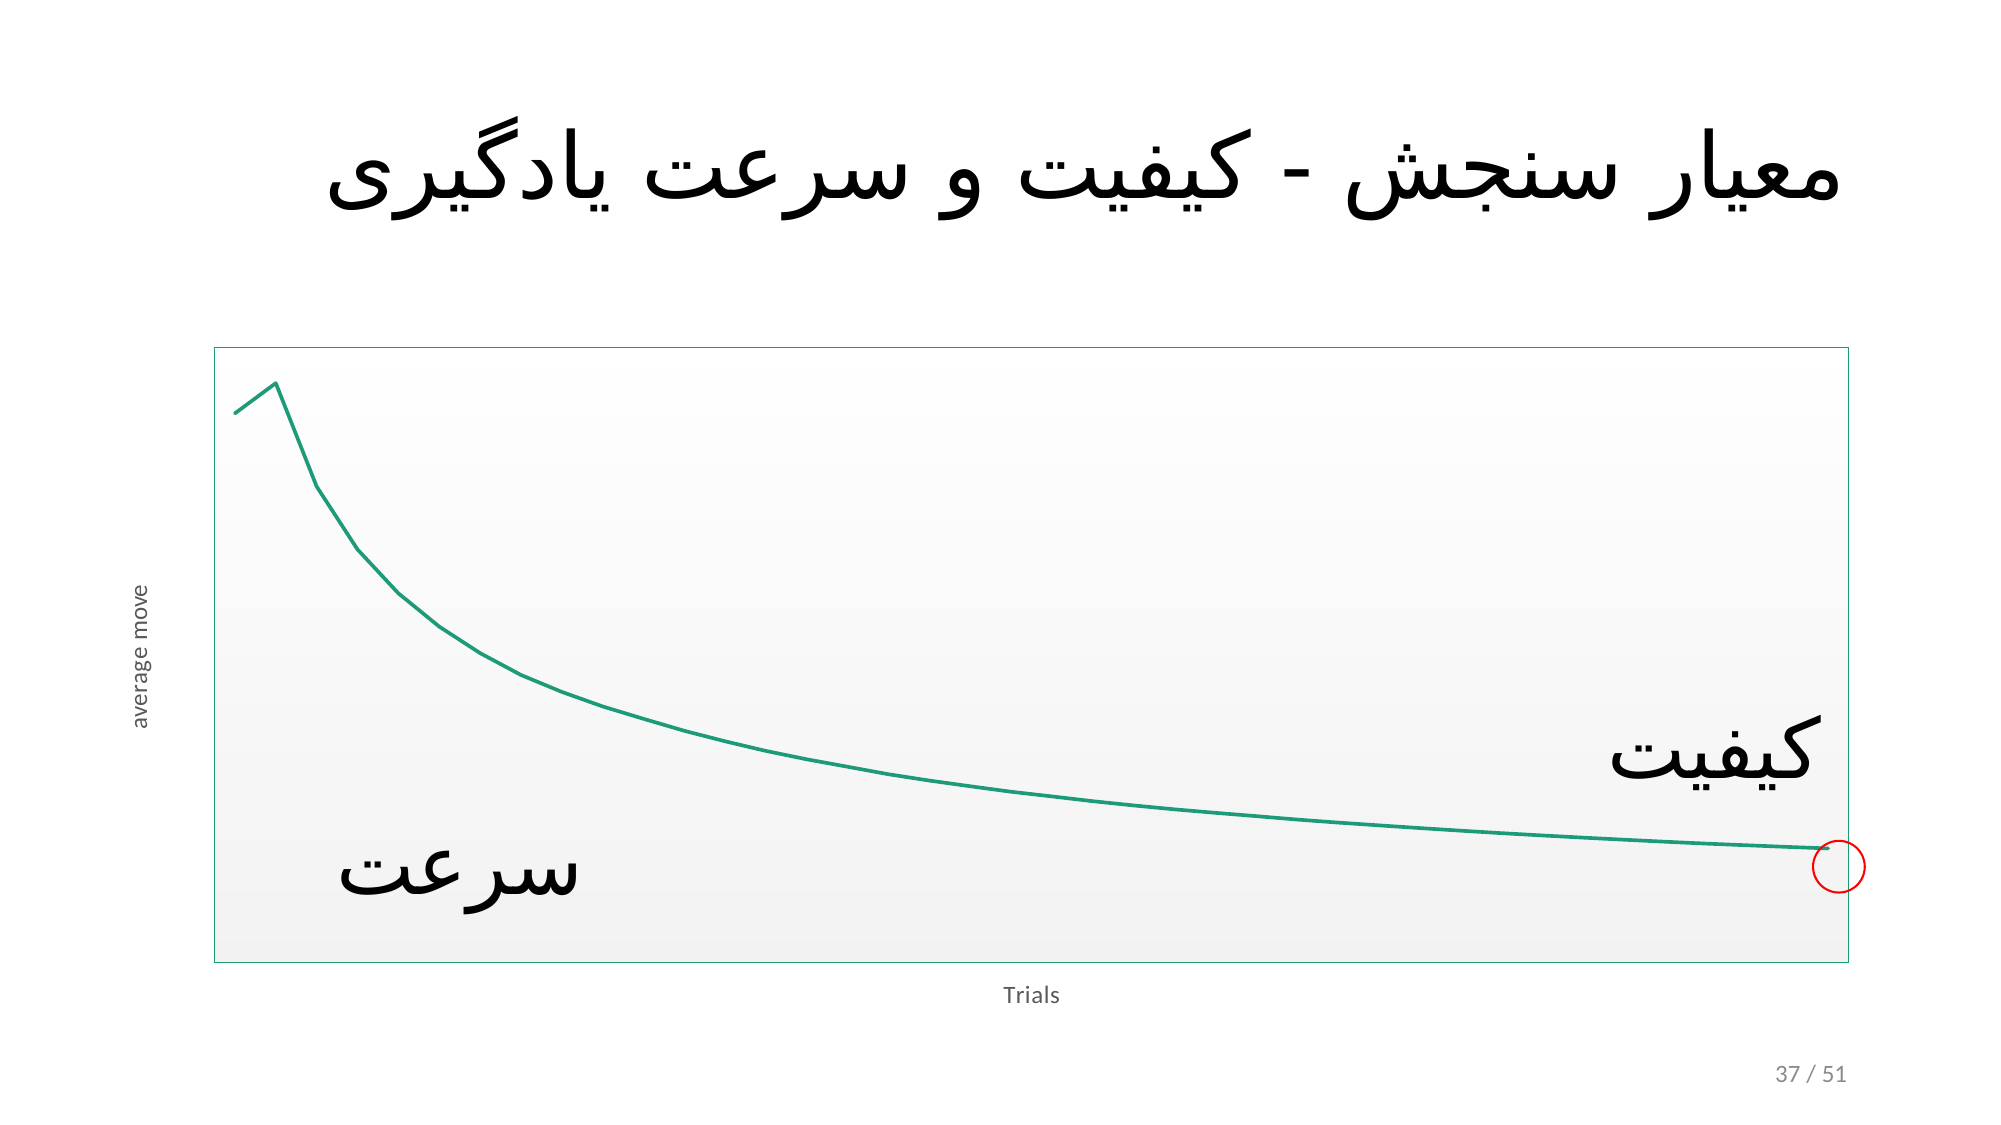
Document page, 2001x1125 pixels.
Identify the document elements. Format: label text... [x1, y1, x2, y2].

title معیار سنجش - کیفیت و سرعت یادگیری [137, 59, 1863, 278]
slide_number 37 / 51 [1412, 1043, 1863, 1103]
chart [112, 333, 1885, 1043]
